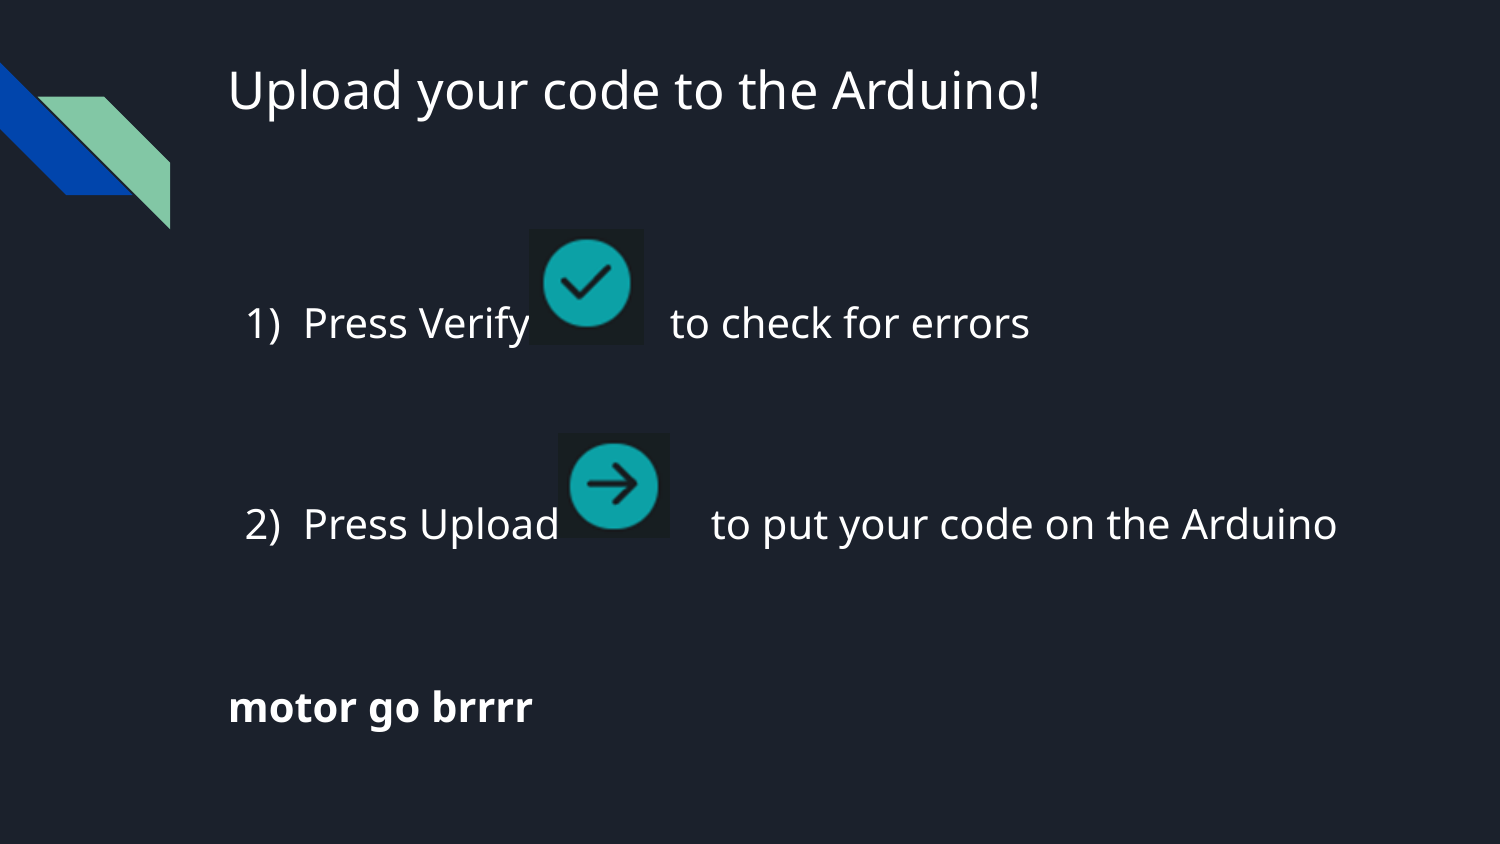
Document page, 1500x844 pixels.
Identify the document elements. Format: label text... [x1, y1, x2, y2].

list motor go brrrr [212, 641, 1334, 757]
picture [558, 432, 670, 539]
picture [528, 228, 644, 346]
title Upload your code to the Arduino! [212, 41, 1464, 192]
list Press Verify to check for errors Press Upload to put your code on the Arduino [212, 257, 1368, 735]
